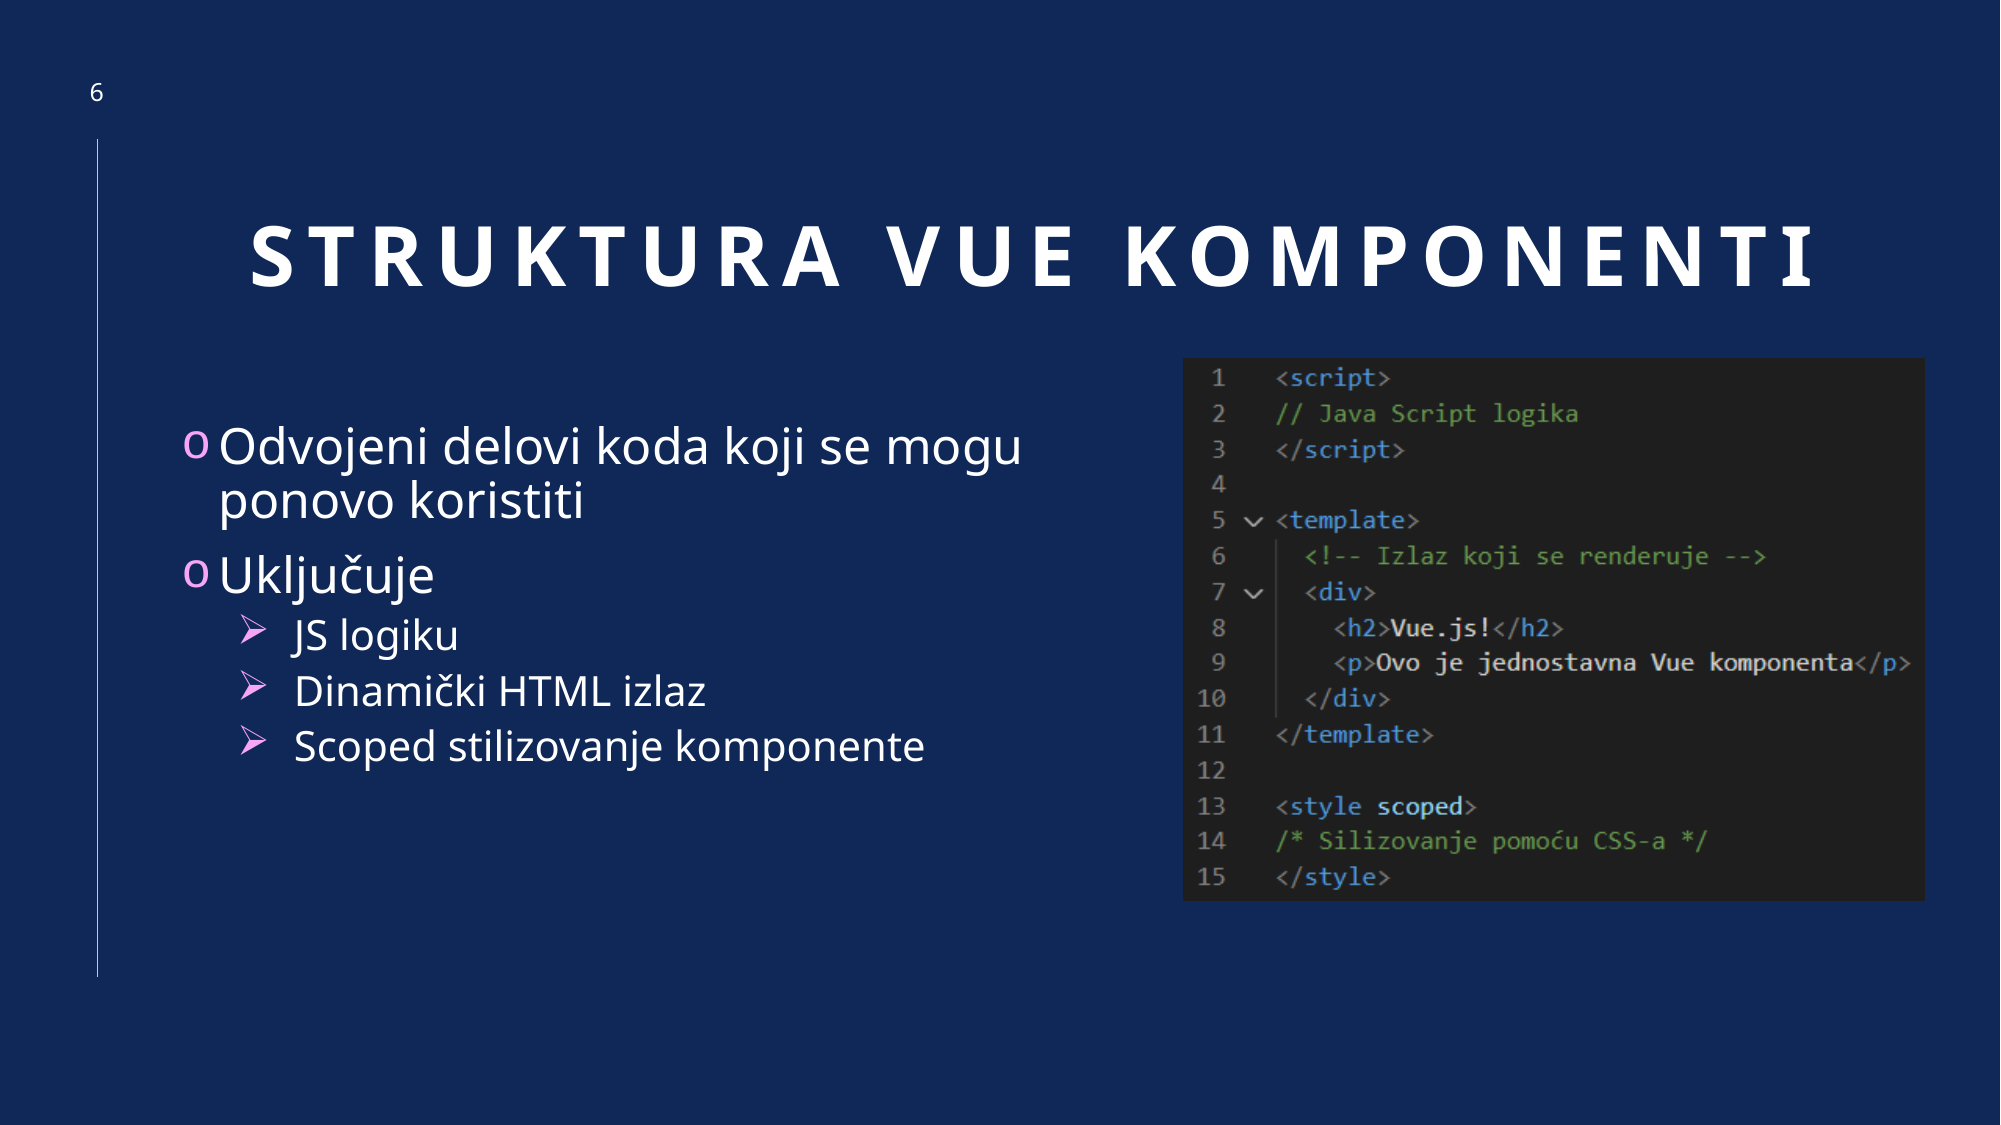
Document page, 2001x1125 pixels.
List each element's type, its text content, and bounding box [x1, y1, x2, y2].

title Struktura Vue Komponenti [139, 136, 1925, 312]
picture [1183, 358, 1925, 901]
slide_number 6 [53, 67, 140, 119]
list Odvojeni delovi koda koji se mogu ponovo koristiti Uključuje JS logiku Dinamički HTML izlaz Scoped stilizovanje komponente [166, 414, 1212, 997]
